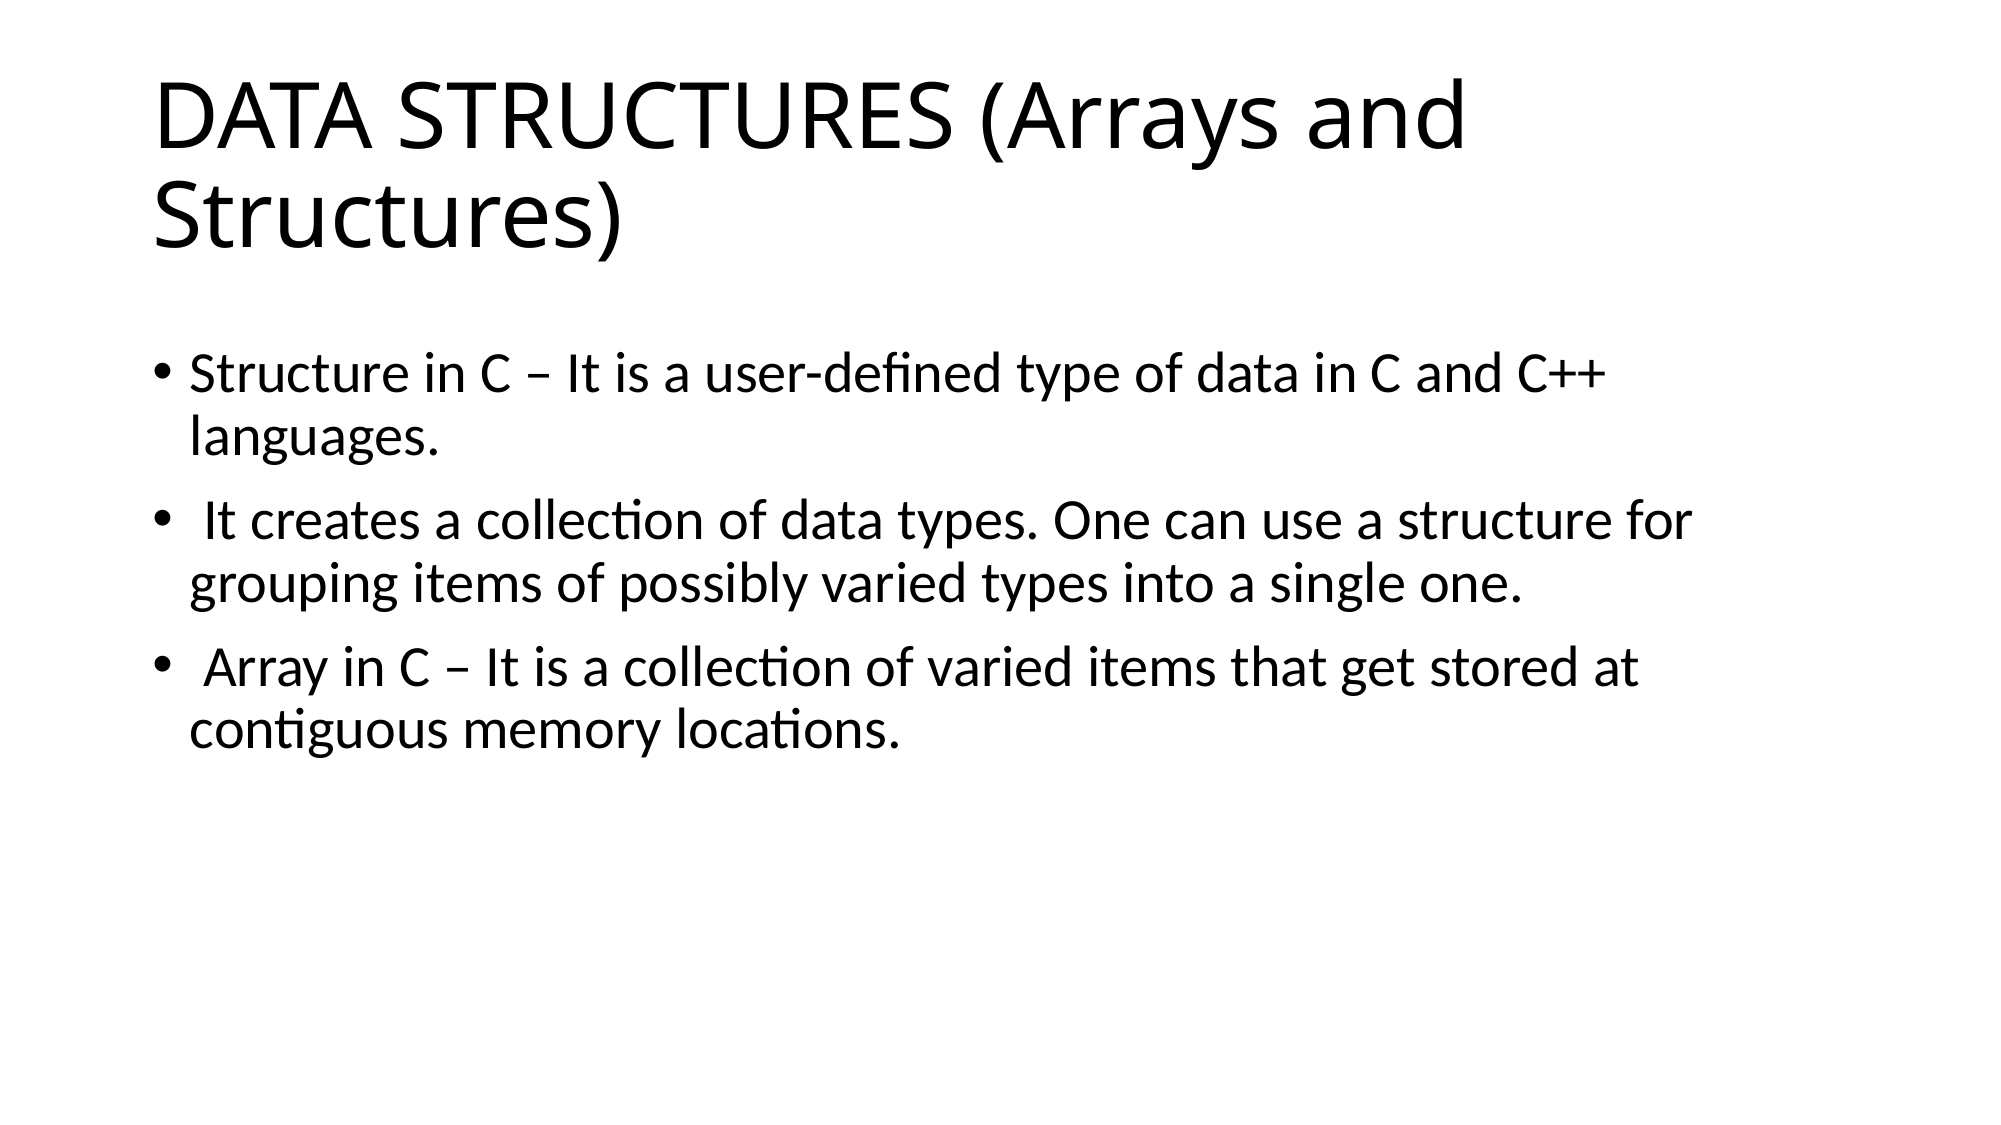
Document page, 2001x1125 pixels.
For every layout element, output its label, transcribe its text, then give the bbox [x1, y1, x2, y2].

list Structure in C – It is a user-defined type of data in C and C++ languages. It creates a collection of data types. One can use a structure for grouping items of possibly varied types into a single one. Array in C – It is a collection of varied items that get stored at contiguous memory locations. [137, 334, 1863, 1014]
title DATA STRUCTURES (Arrays and Structures) [137, 59, 1863, 278]
